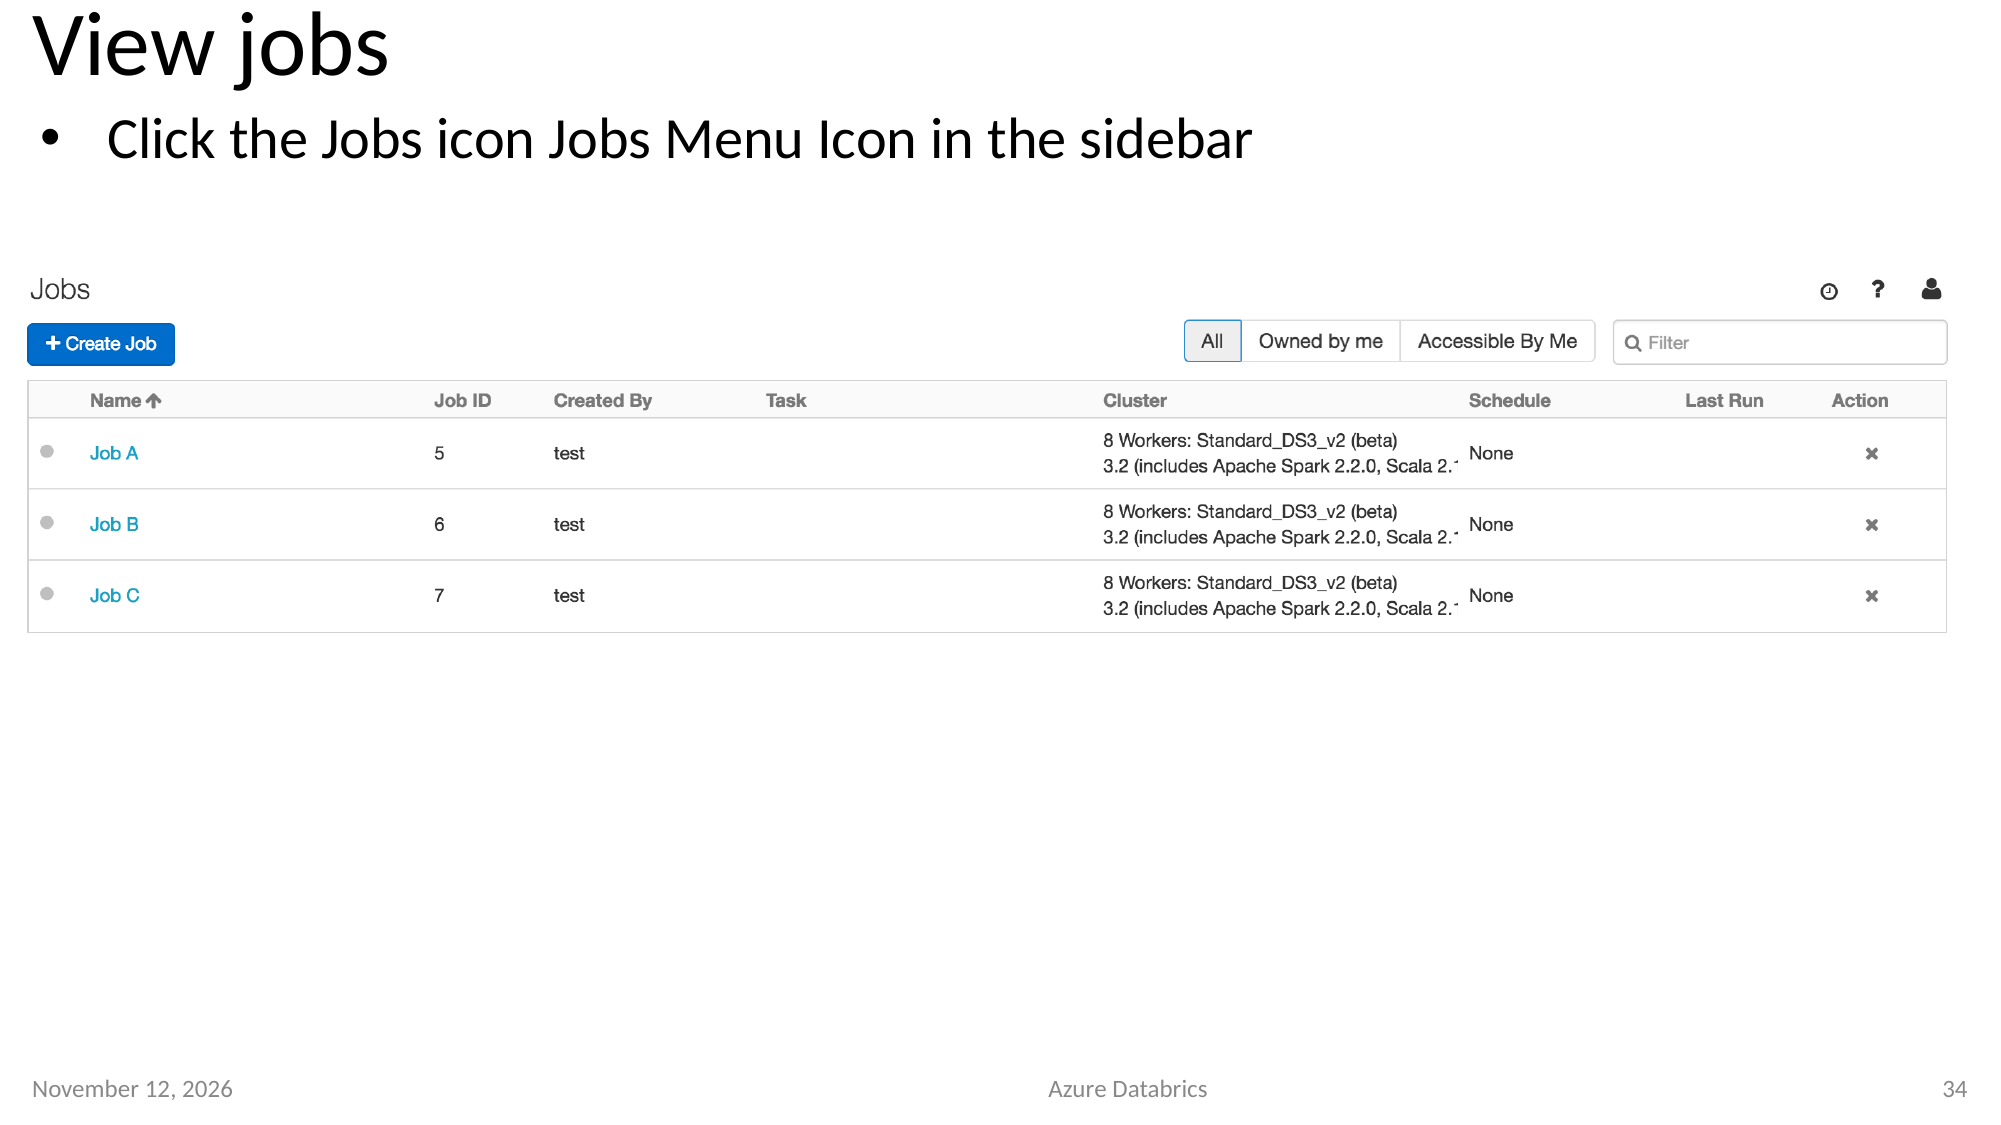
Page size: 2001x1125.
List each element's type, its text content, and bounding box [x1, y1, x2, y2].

slide_number 34 [1877, 1057, 1983, 1117]
footer Azure Databrics [454, 1057, 1803, 1117]
list Click the Jobs icon Jobs Menu Icon in the sidebar [17, 100, 1983, 1042]
title View jobs [17, 4, 1983, 87]
picture [16, 259, 1954, 661]
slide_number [17, 1057, 426, 1117]
